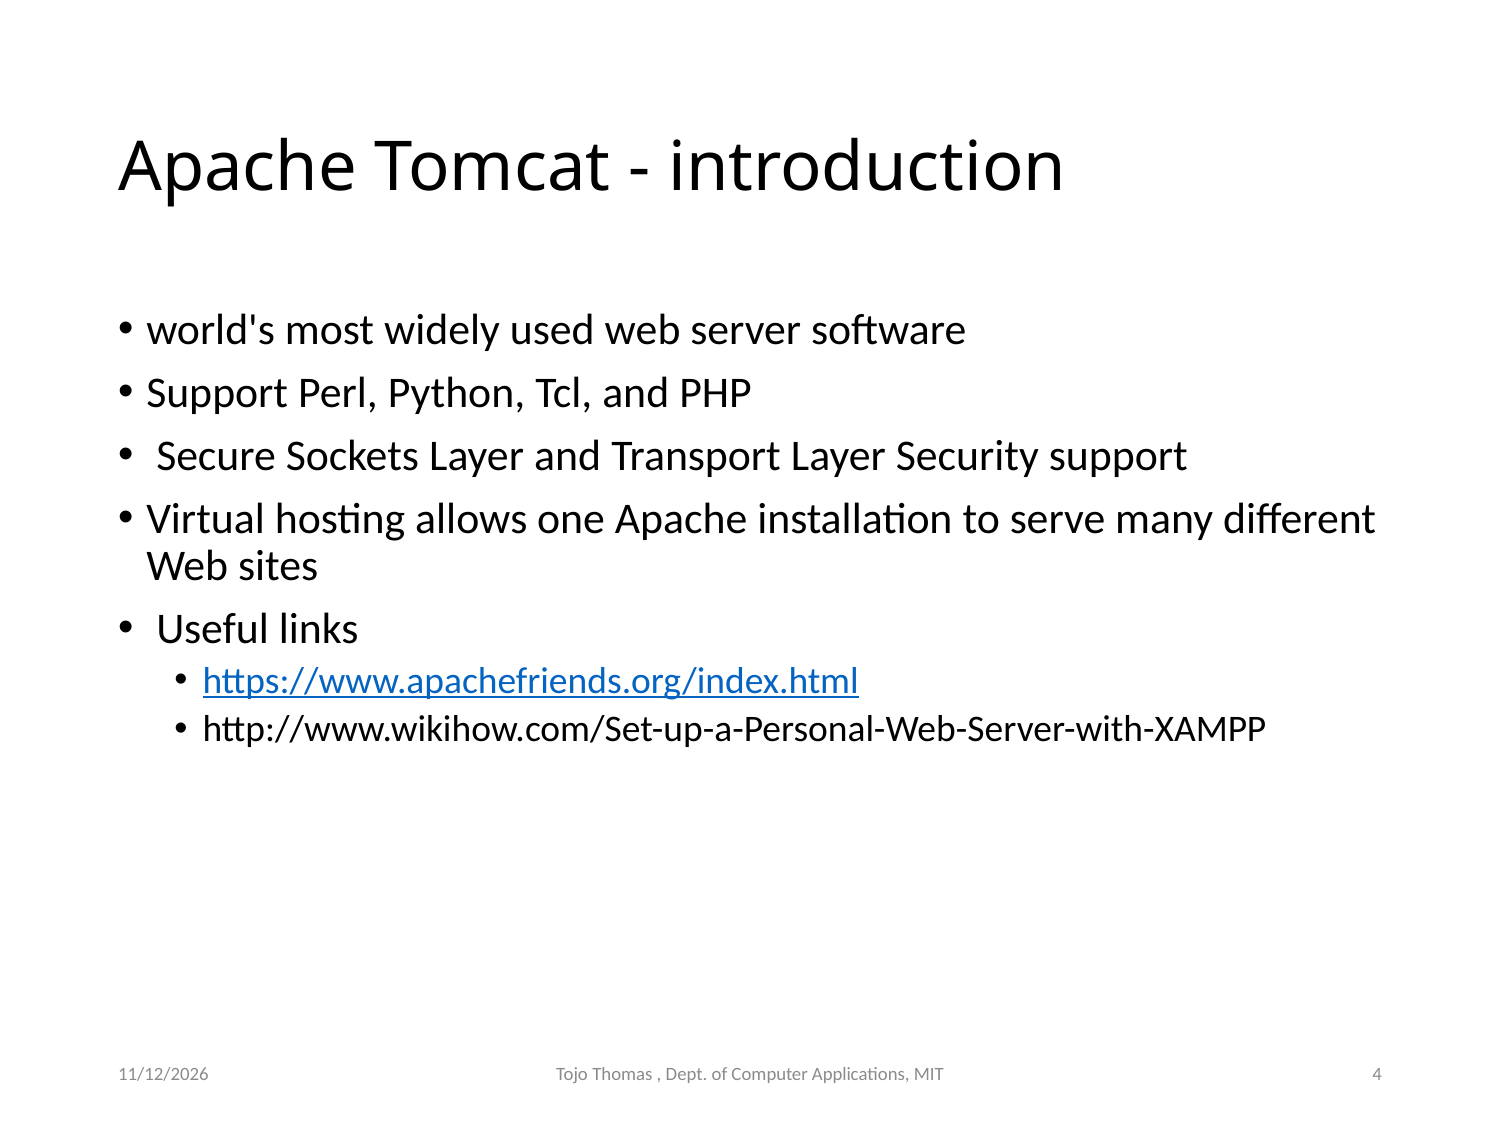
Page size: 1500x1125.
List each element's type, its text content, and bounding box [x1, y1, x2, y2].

footer Tojo Thomas , Dept. of Computer Applications, MIT [496, 1042, 1004, 1103]
list world's most widely used web server software Support Perl, Python, Tcl, and PHP Secure Sockets Layer and Transport Layer Security support Virtual hosting allows one Apache installation to serve many different Web sites Useful links https://www.apachefriends.org/index.html http://www.wikihow.com/Set-up-a-Personal-Web-Server-with-XAMPP [103, 299, 1397, 1014]
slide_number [103, 1042, 441, 1103]
slide_number 4 [1059, 1042, 1397, 1103]
title Apache Tomcat - introduction [103, 59, 1397, 278]
